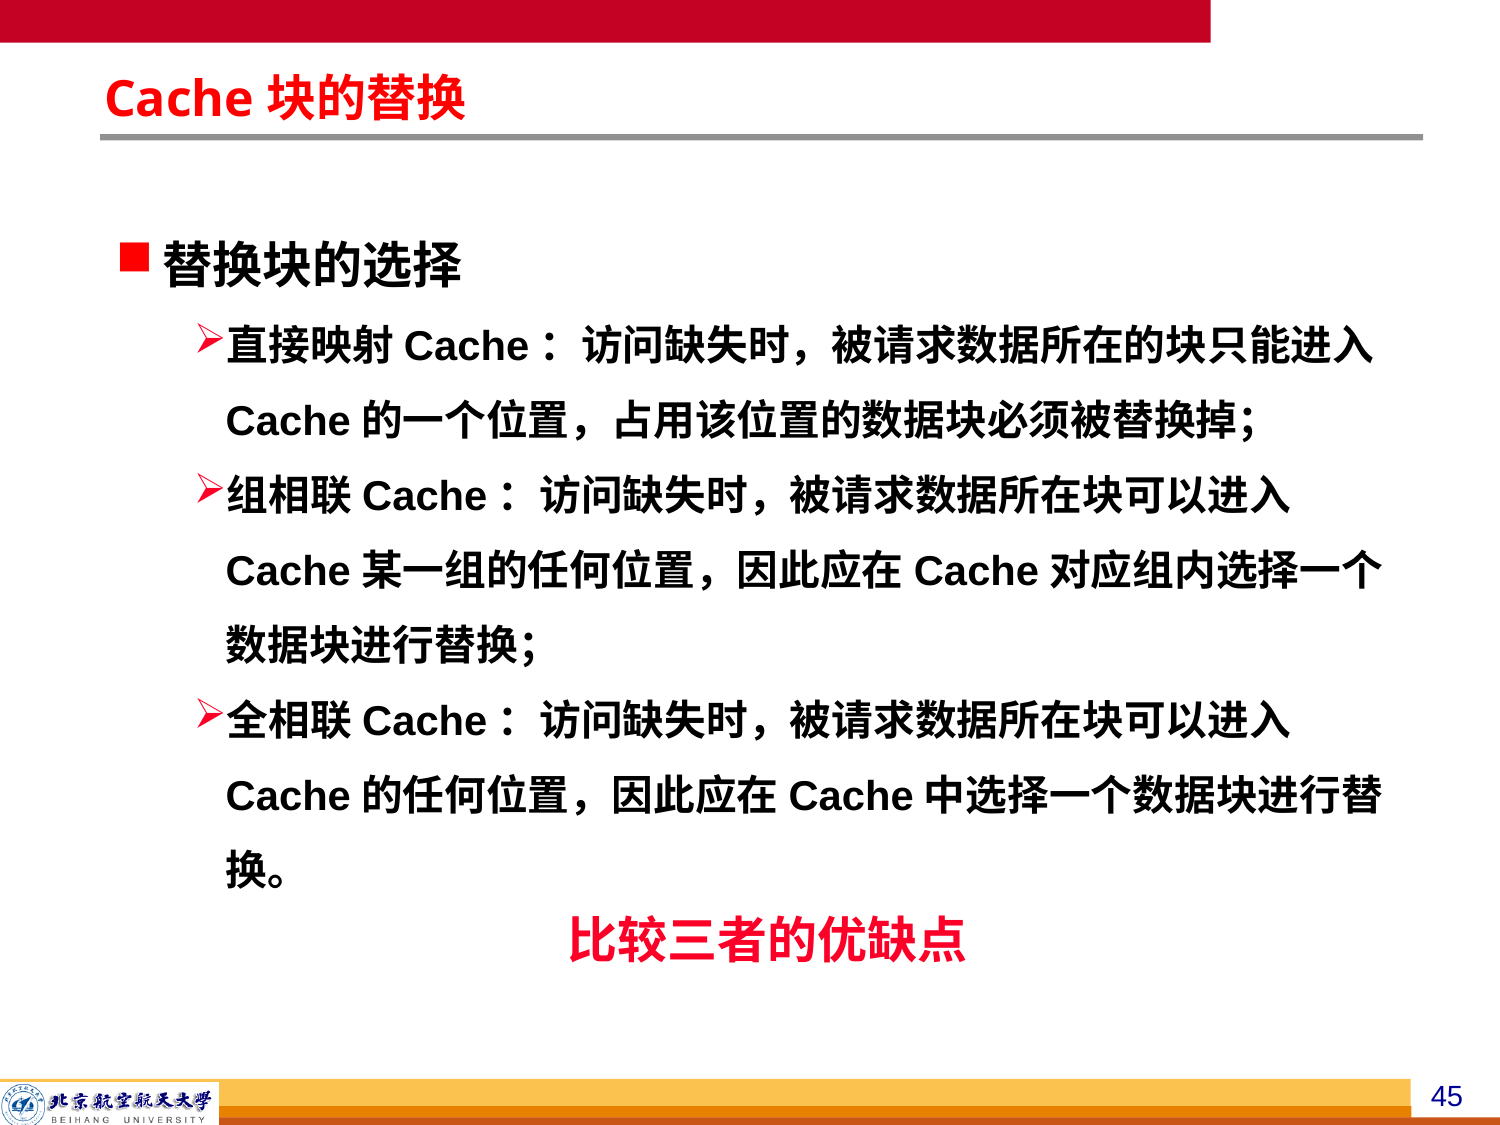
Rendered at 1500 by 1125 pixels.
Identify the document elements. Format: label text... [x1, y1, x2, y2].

title Cache块的替换 [93, 69, 957, 132]
text_box 替换块的选择 直接映射Cache：访问缺失时，被请求数据所在的块只能进入Cache的一个位置，占用该位置的数据块必须被替换掉； 组相联Cache：访问缺失时，被请求数据所在块可以进入Cache某一组的任何位置，因此应在Cache对应组内选择一个数据块进行替换； 全相联Cache：访问缺失时，被请求数据所在块可以进入Cache的任何位置，因此应在Cache中选择一个数据块进行替换。 [105, 199, 1430, 898]
picture [0, 1082, 219, 1125]
text_box 比较三者的优缺点 [277, 900, 1258, 976]
